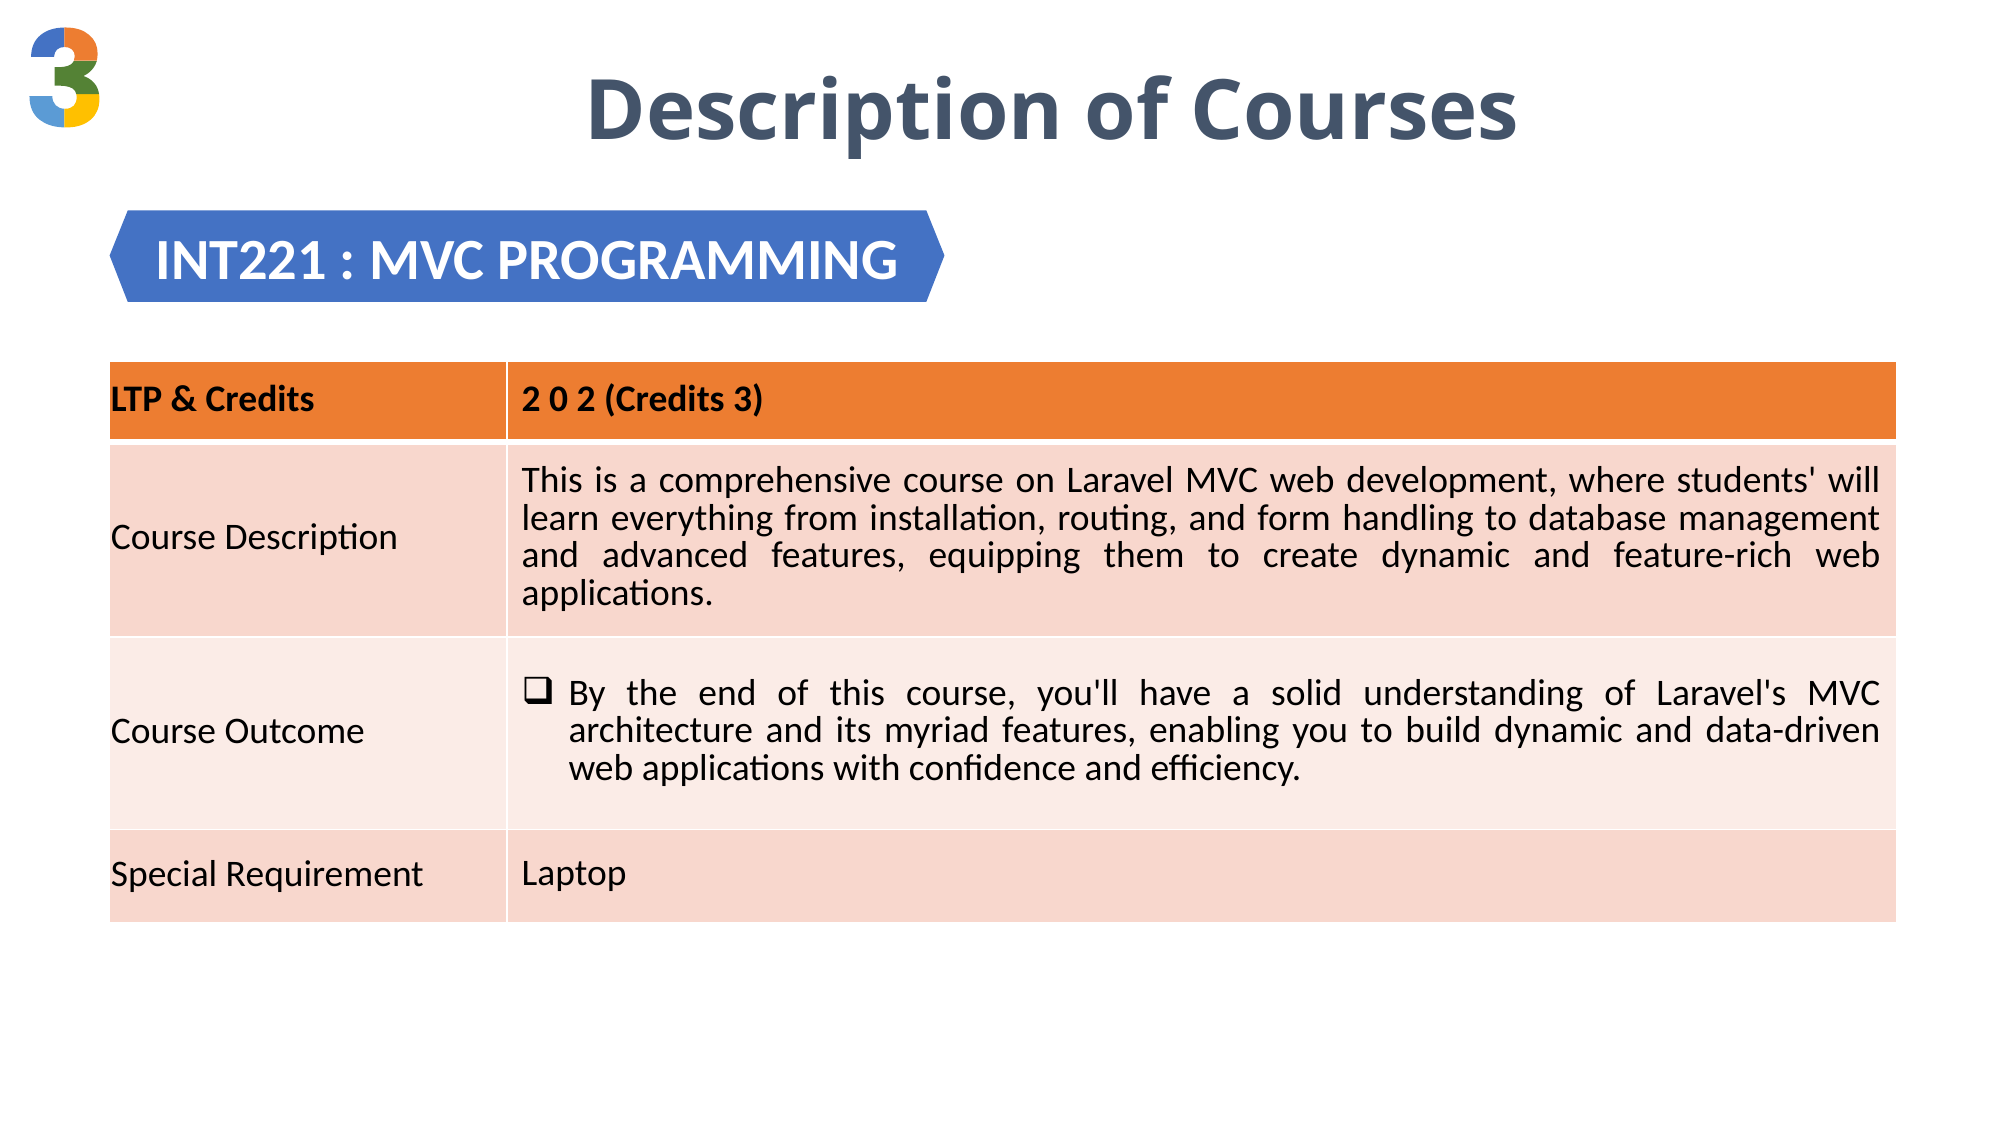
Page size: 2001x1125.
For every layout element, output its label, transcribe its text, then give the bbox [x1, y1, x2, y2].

table_header 2 0 2 (Credits 3) [508, 362, 1896, 439]
table_header LTP & Credits [110, 362, 506, 439]
table_cell By the end of this course, you'll have a solid understanding of Laravel's MVC architecture and its myriad features, enabling you to build dynamic and data-driven web applications with confidence and efficiency. [508, 638, 1896, 829]
text_box INT221 : MVC PROGRAMMING [109, 210, 945, 302]
table_cell Course Description [110, 445, 506, 636]
text_box Description of Courses [569, 48, 1535, 164]
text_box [29, 27, 100, 128]
table_cell Laptop [508, 830, 1896, 922]
table_cell Course Outcome [110, 638, 506, 829]
table_cell This is a comprehensive course on Laravel MVC web development, where students' will learn everything from installation, routing, and form handling to database management and advanced features, equipping them to create dynamic and feature-rich web applications. [508, 445, 1896, 636]
table_cell Special Requirement [110, 830, 506, 922]
